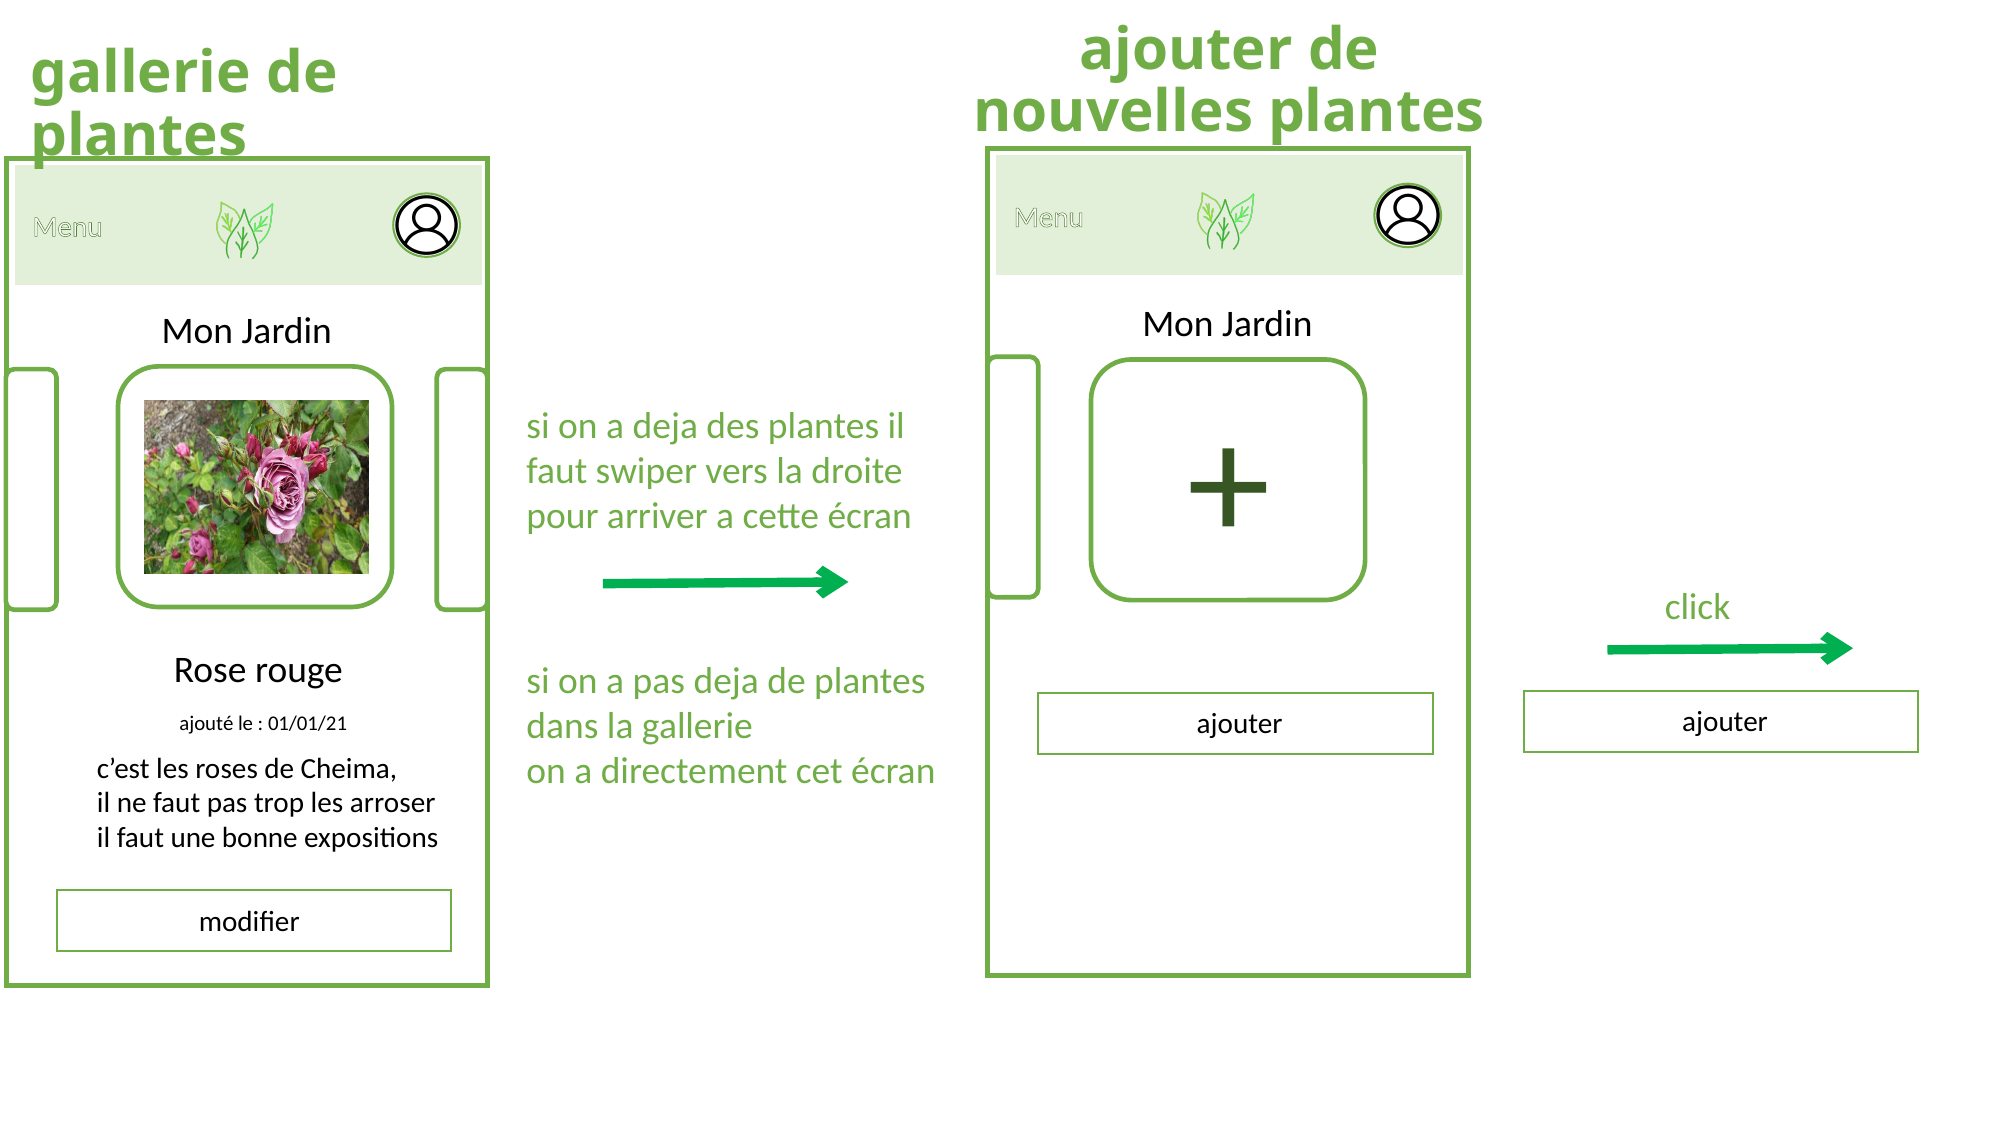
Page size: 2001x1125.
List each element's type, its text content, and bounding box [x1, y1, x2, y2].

picture [1188, 176, 1264, 255]
text_box click [1650, 574, 1748, 635]
picture [1374, 183, 1442, 248]
text_box Mon Jardin [146, 298, 377, 358]
text_box modifier [184, 895, 321, 945]
text_box + [1172, 366, 1286, 582]
text_box c’est les roses de Cheima, il ne faut pas trop les arroser il faut une bonne expositions [82, 741, 460, 897]
text_box ajouter [1667, 694, 1840, 745]
text_box [1090, 358, 1367, 602]
text_box [998, 184, 1461, 273]
picture [393, 193, 460, 257]
text_box [435, 368, 489, 611]
text_box [17, 215, 479, 283]
text_box [5, 157, 488, 986]
text_box [986, 184, 1470, 977]
text_box [56, 889, 452, 952]
text_box [1523, 690, 1919, 753]
picture [207, 185, 283, 264]
text_box [986, 355, 1040, 599]
text_box si on a deja des plantes il faut swiper vers la droite pour arriver a cette écran [511, 393, 988, 544]
text_box ajouté le : 01/01/21 [164, 702, 363, 741]
text_box ajouter de nouvelles plantes [935, 0, 1524, 184]
text_box Menu [17, 215, 192, 250]
text_box ajouter [1181, 696, 1355, 747]
text_box Rose rouge [159, 637, 444, 698]
text_box Menu [998, 190, 1173, 240]
title gallerie de plantes [15, 0, 491, 215]
text_box [4, 368, 58, 611]
text_box [1037, 692, 1434, 755]
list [144, 400, 369, 574]
text_box [116, 365, 394, 609]
text_box Mon Jardin [1127, 291, 1358, 352]
text_box si on a pas deja de plantes dans la gallerie on a directement cet écran [511, 648, 988, 798]
